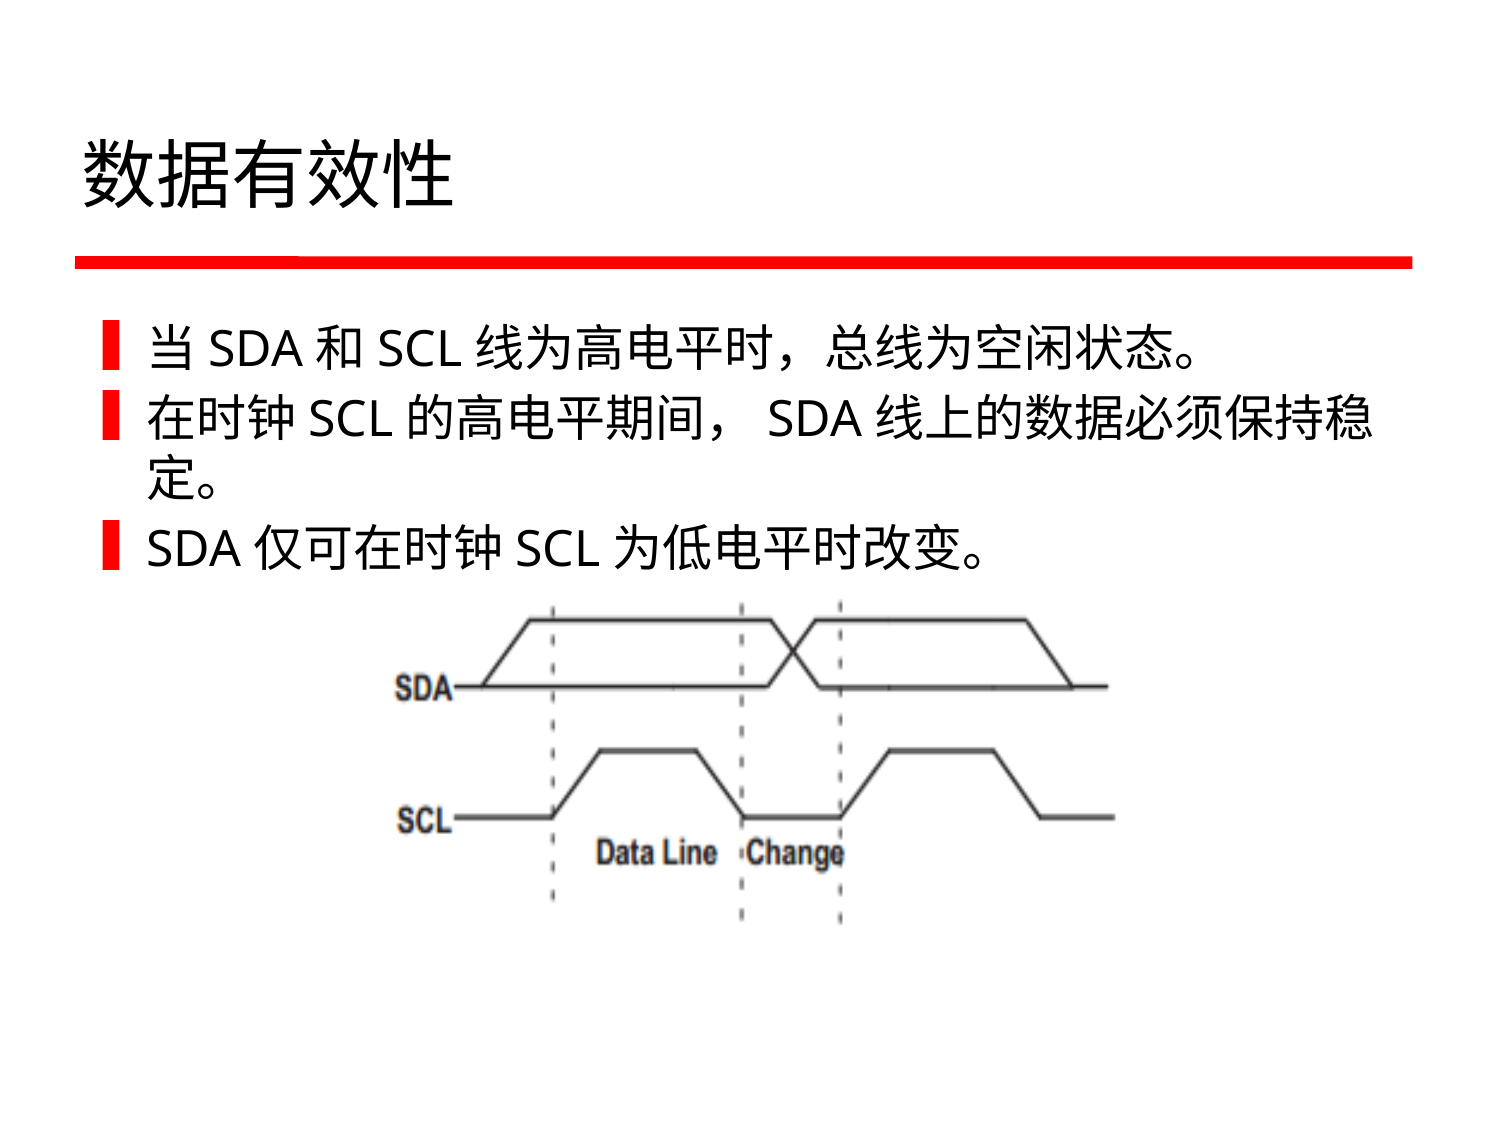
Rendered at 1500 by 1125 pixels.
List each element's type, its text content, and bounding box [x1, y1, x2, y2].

title 数据有效性 [66, 37, 1413, 226]
picture [316, 585, 1208, 938]
list 当SDA和SCL线为高电平时，总线为空闲状态。 在时钟SCL的高电平期间，SDA线上的数据必须保持稳定。 SDA仅可在时钟SCL为低电平时改变。 [74, 309, 1466, 994]
